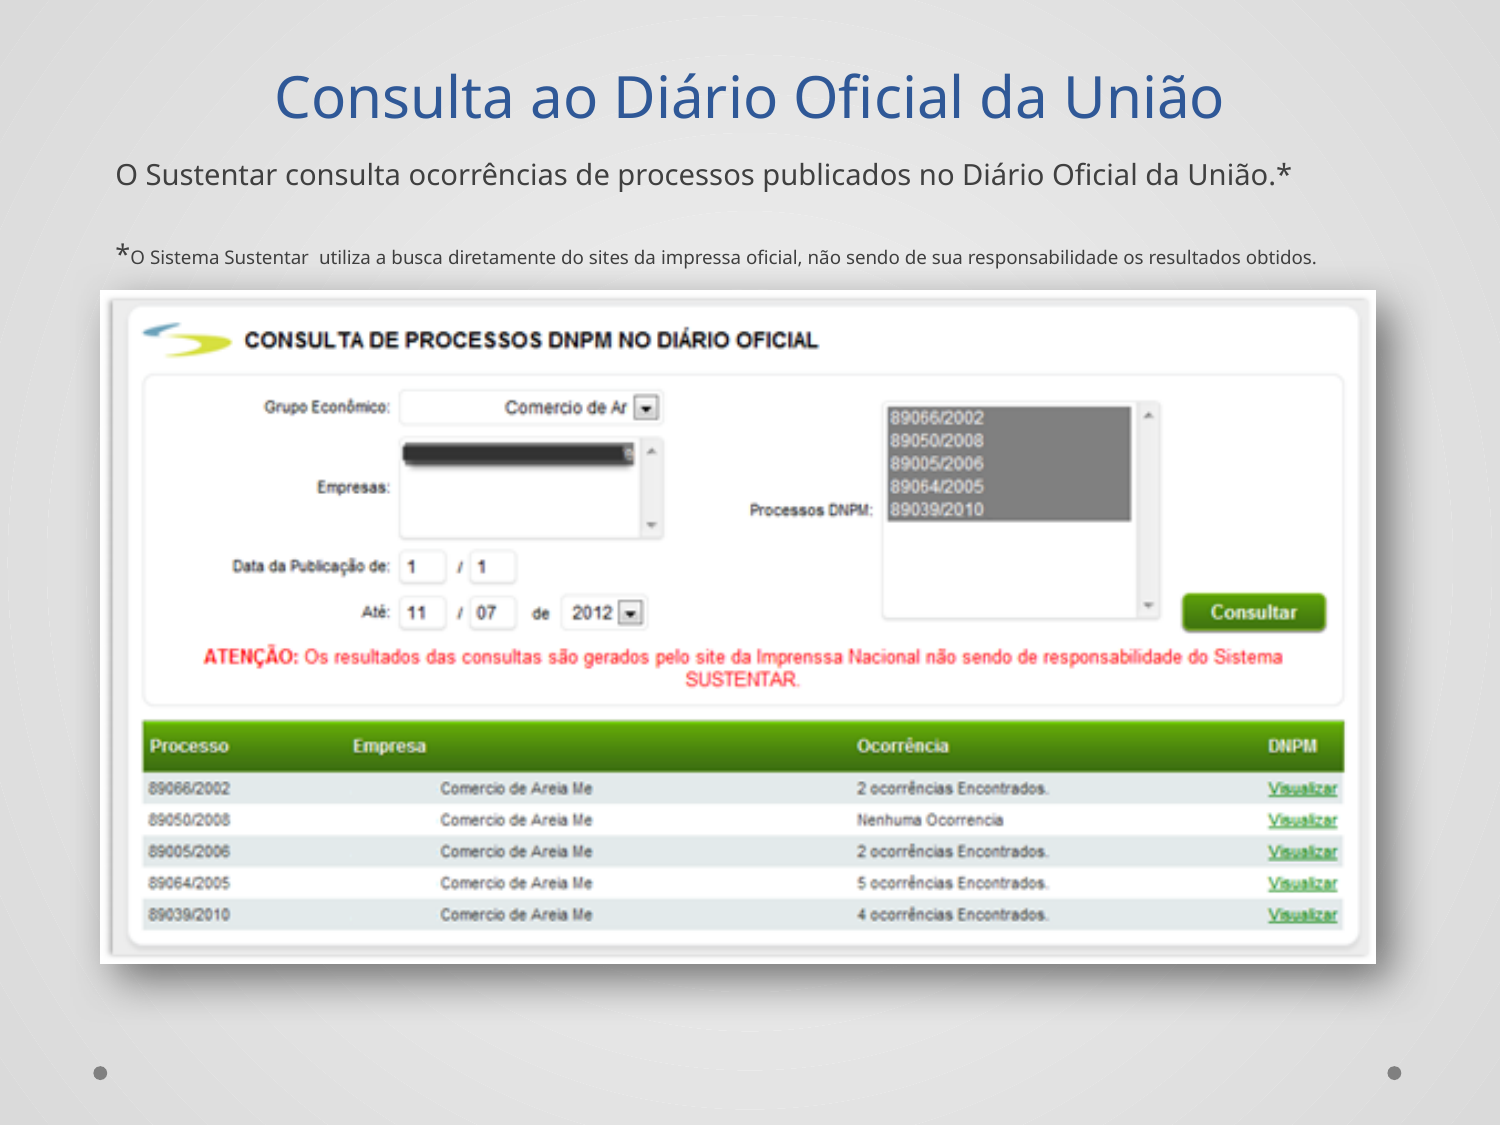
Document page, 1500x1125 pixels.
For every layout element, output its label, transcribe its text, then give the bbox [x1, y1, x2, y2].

picture [100, 290, 1377, 965]
list O Sustentar consulta ocorrências de processos publicados no Diário Oficial da União.* *O Sistema Sustentar utiliza a busca diretamente do sites da impressa oficial, não sendo de sua responsabilidade os resultados obtidos. [100, 149, 1474, 287]
title Consulta ao Diário Oficial da União [106, 59, 1394, 138]
